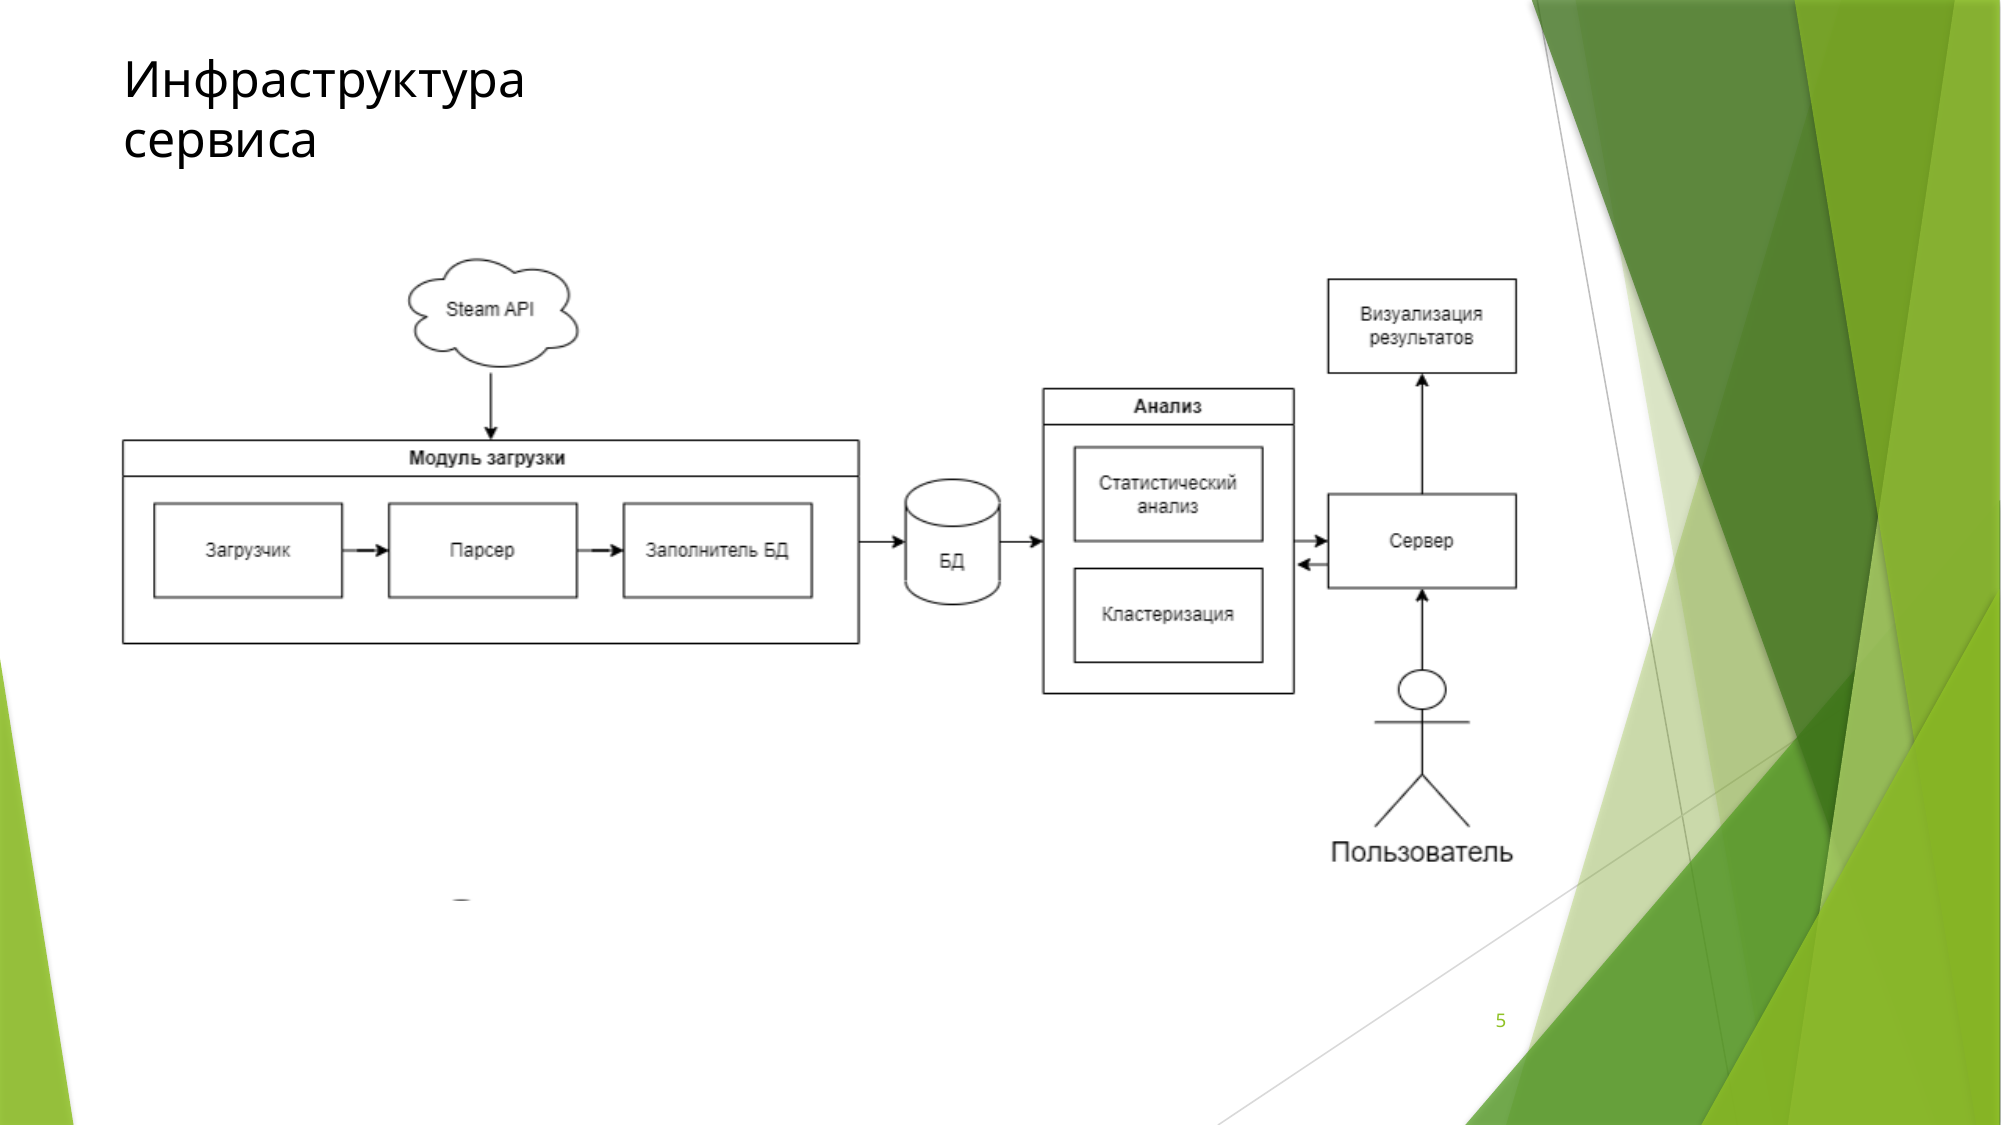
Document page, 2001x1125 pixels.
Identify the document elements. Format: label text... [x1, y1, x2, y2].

slide_number 5 [1409, 991, 1522, 1051]
picture [77, 223, 1547, 902]
text_box Инфраструктура сервиса [108, 40, 735, 176]
